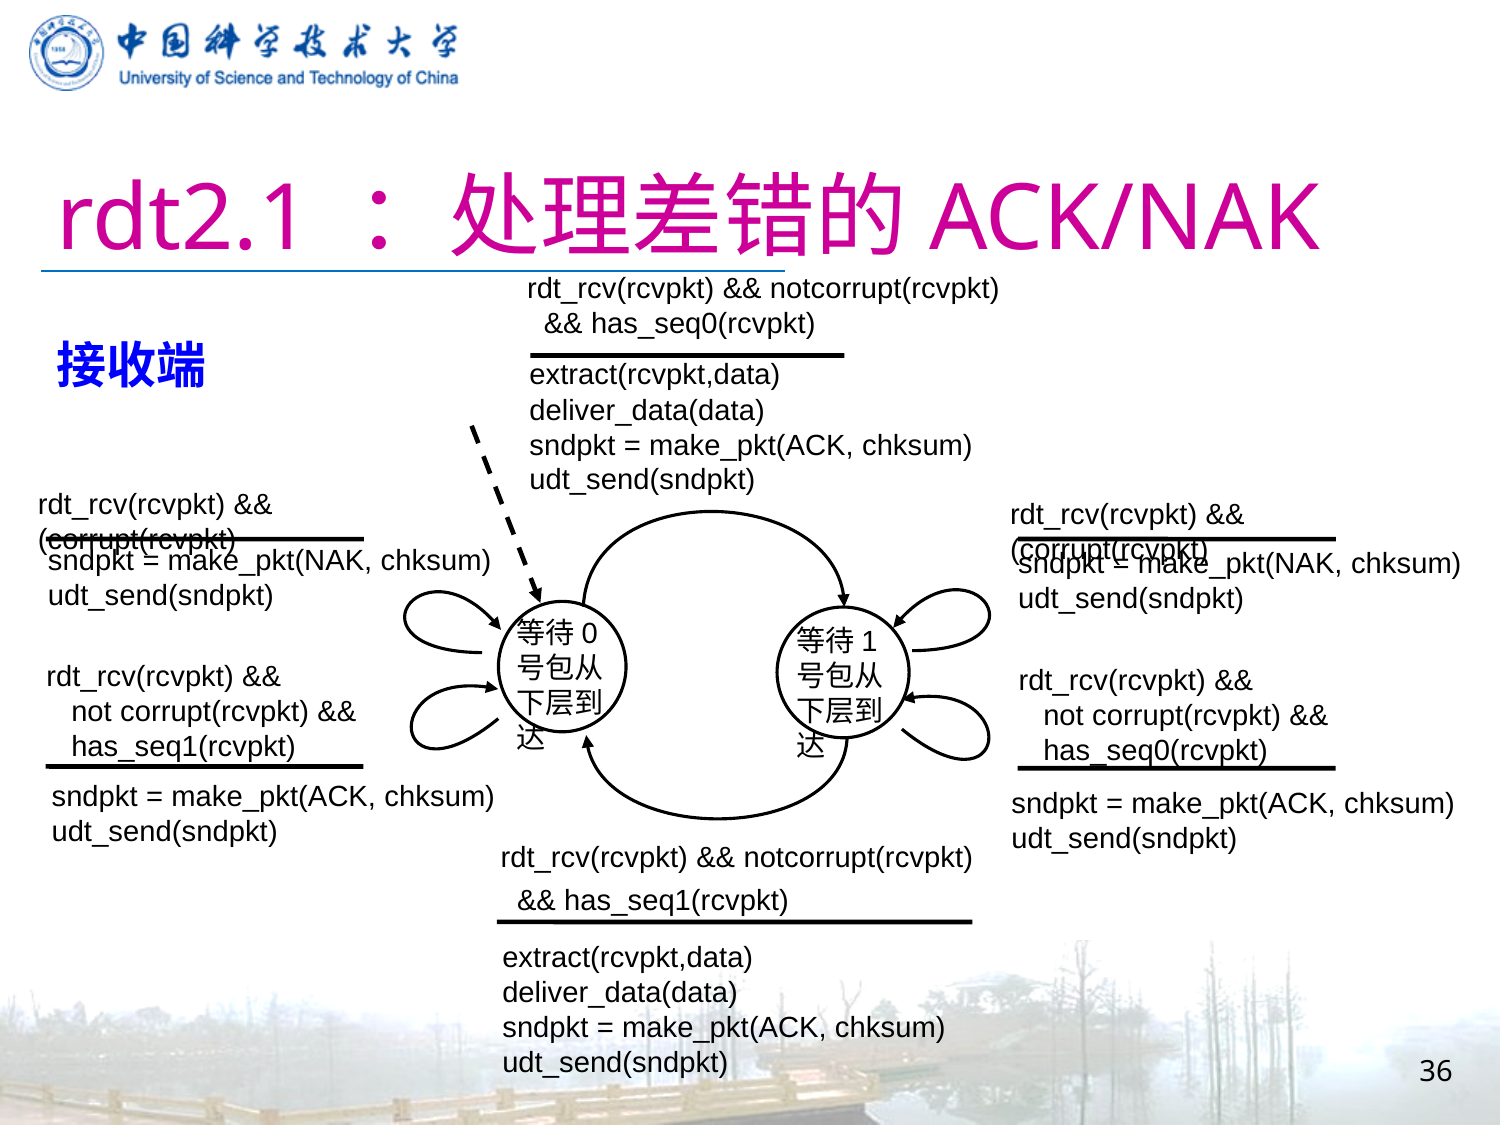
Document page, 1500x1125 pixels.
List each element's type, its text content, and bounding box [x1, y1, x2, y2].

text_box [404, 591, 493, 653]
text_box rdt_rcv(rcvpkt) && not corrupt(rcvpkt) && has_seq1(rcvpkt) [31, 650, 463, 751]
text_box rdt_rcv(rcvpkt) && (corrupt(rcvpkt) [995, 488, 1467, 589]
text_box sndpkt = make_pkt(ACK, chksum) udt_send(sndpkt) [996, 777, 1479, 845]
text_box extract(rcvpkt,data) deliver_data(data) sndpkt = make_pkt(ACK, chksum) udt_send(sndpkt) [514, 348, 1085, 464]
text_box [411, 680, 493, 750]
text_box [776, 606, 913, 738]
text_box [913, 589, 990, 651]
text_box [498, 601, 633, 733]
text_box rdt_rcv(rcvpkt) && notcorrupt(rcvpkt) && has_seq0(rcvpkt) [512, 261, 1166, 356]
text_box sndpkt = make_pkt(NAK, chksum) udt_send(sndpkt) [33, 533, 530, 601]
text_box rdt_rcv(rcvpkt) && not corrupt(rcvpkt) && has_seq0(rcvpkt) [1003, 653, 1435, 754]
text_box 接收端 [41, 326, 313, 401]
text_box rdt_rcv(rcvpkt) && (corrupt(rcvpkt) [23, 477, 495, 578]
text_box rdt_rcv(rcvpkt) && notcorrupt(rcvpkt) && has_seq1(rcvpkt) [485, 830, 1074, 925]
slide_number 36 [1154, 1023, 1468, 1100]
picture [29, 15, 461, 91]
text_box [916, 696, 989, 760]
text_box sndpkt = make_pkt(NAK, chksum) udt_send(sndpkt) [1003, 536, 1500, 604]
text_box sndpkt = make_pkt(ACK, chksum) udt_send(sndpkt) [36, 770, 520, 838]
text_box 物理层 [0, 940, 1500, 1125]
text_box extract(rcvpkt,data) deliver_data(data) sndpkt = make_pkt(ACK, chksum) udt_send(sndpkt) [487, 931, 1120, 1094]
title rdt2.1 ：处理差错的ACK/NAK [40, 34, 1468, 276]
text_box [530, 589, 542, 599]
text_box [581, 735, 847, 819]
text_box [583, 511, 850, 607]
